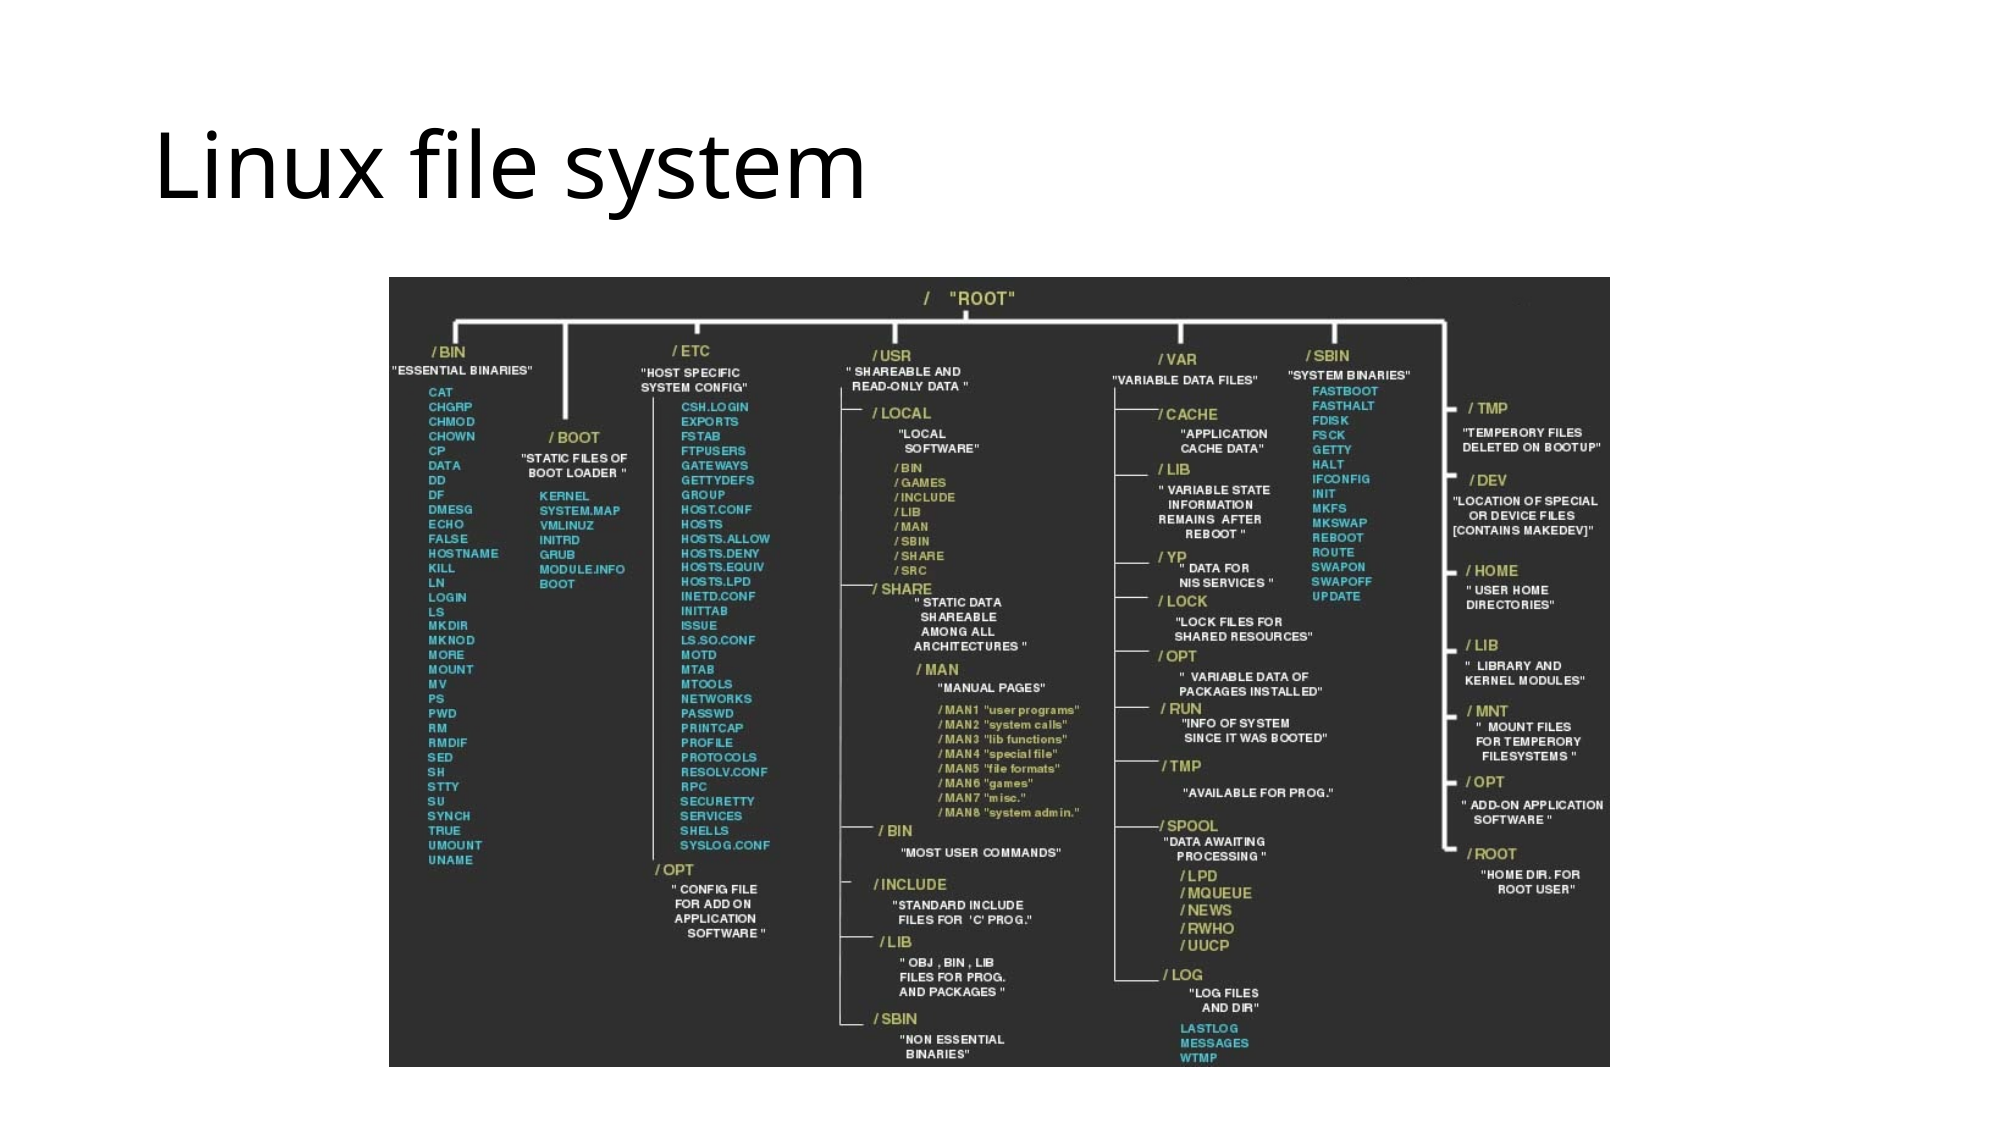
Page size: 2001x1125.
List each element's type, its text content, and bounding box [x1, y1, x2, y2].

title Linux file system [137, 59, 1863, 278]
picture [389, 277, 1610, 1067]
